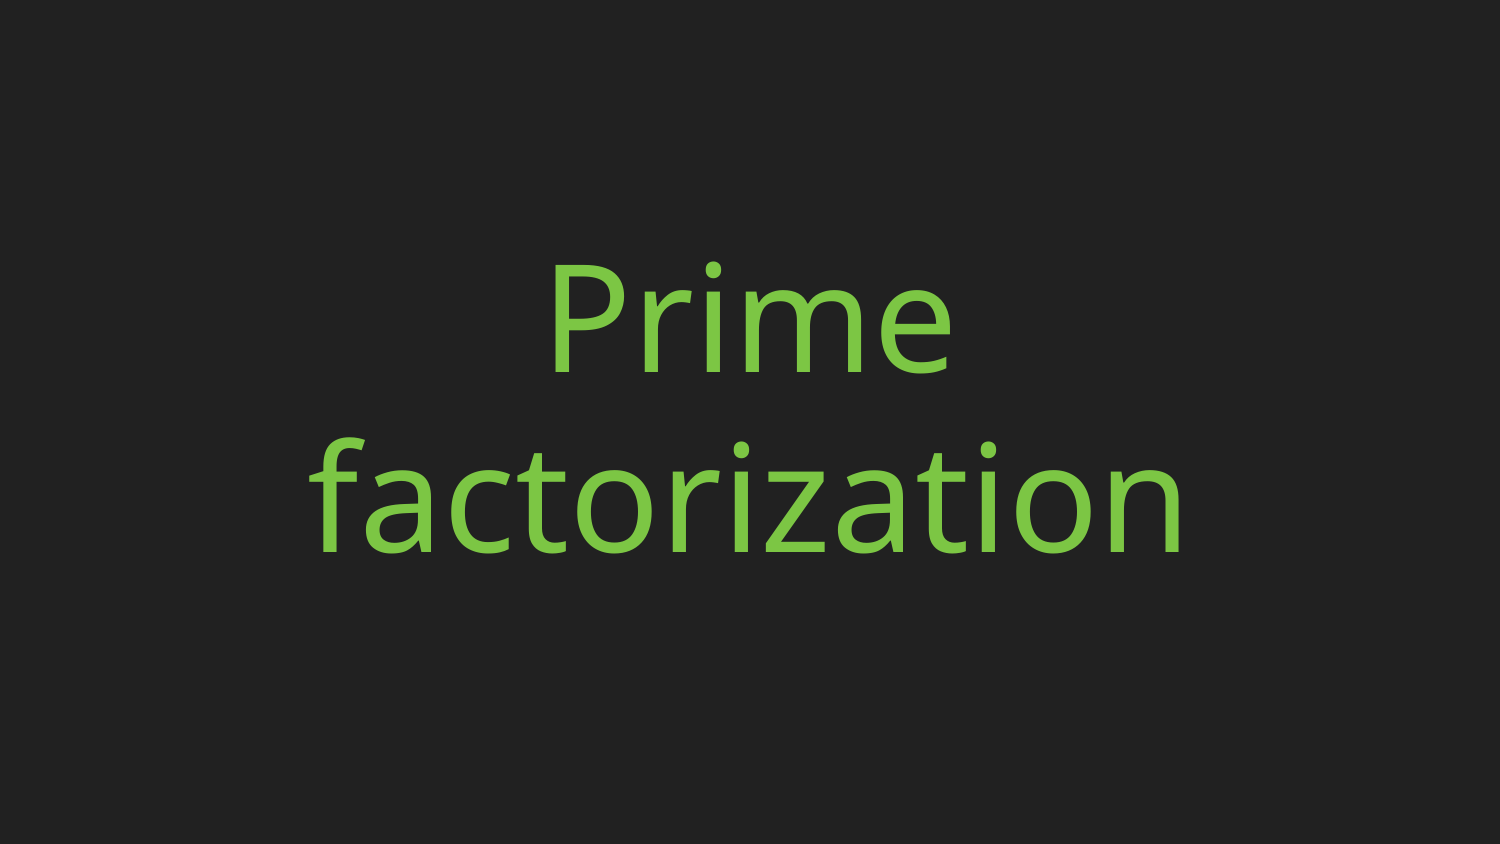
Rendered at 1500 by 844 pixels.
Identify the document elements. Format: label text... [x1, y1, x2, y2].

title Prime factorization [148, 207, 1352, 636]
